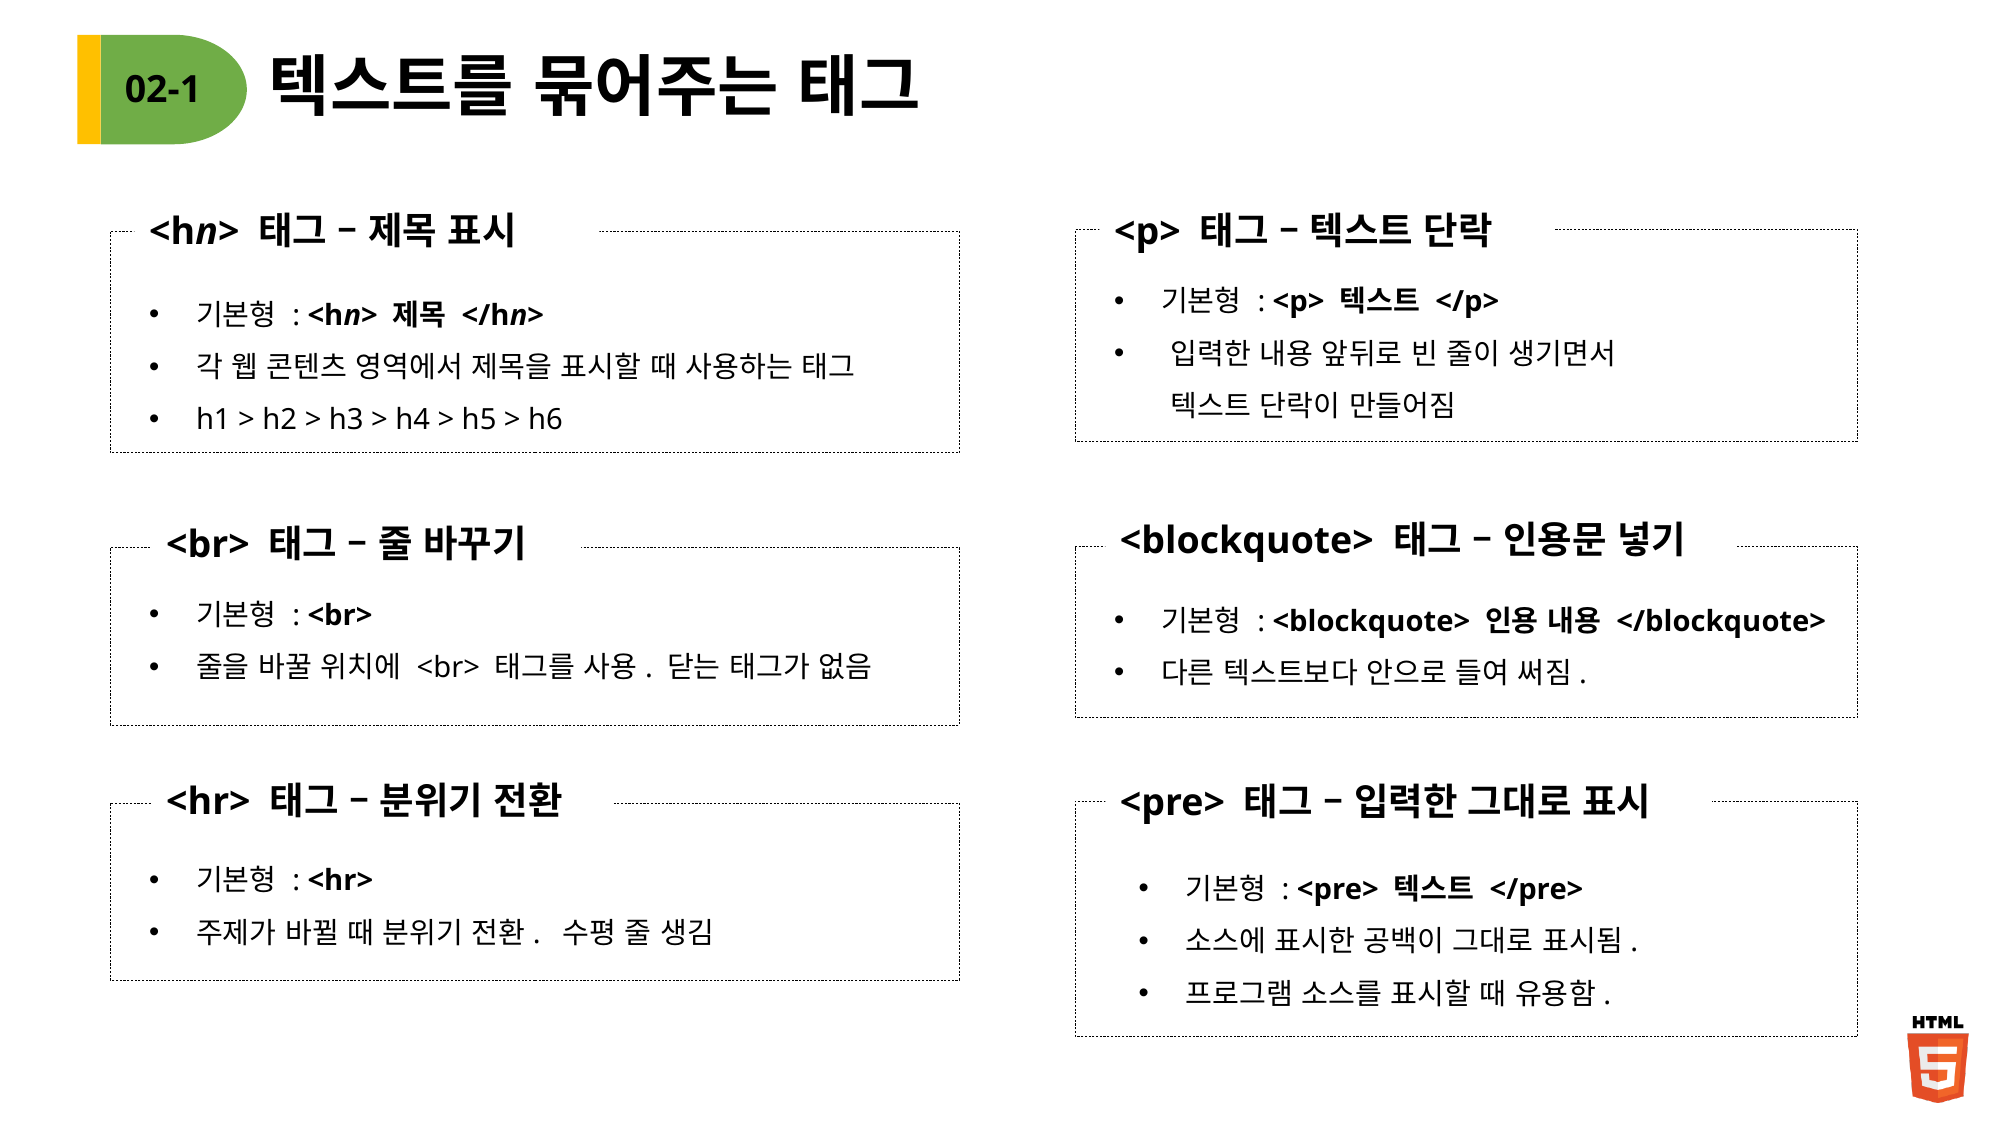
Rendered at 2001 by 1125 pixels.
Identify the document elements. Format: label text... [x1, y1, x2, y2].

text_box [1074, 229, 1859, 442]
text_box [1074, 546, 1859, 718]
text_box 02-1 [110, 57, 241, 118]
text_box [109, 230, 961, 454]
text_box <hr> 태그 – 분위기 전환 [151, 769, 614, 830]
text_box <pre> 태그 – 입력한 그대로 표시 [1105, 770, 1712, 831]
text_box <br> 태그 – 줄 바꾸기 [151, 512, 582, 571]
text_box 기본형 : <pre> 텍스트 </pre> 소스에 표시한 공백이 그대로 표시됨. 프로그램 소스를 표시할 때 유용함. [1123, 845, 2000, 1048]
text_box <hn> 태그 – 제목 표시 [134, 199, 600, 260]
text_box 기본형 : <p> 텍스트 </p> 입력한 내용 앞뒤로 빈 줄이 생기면서 텍스트 단락이 만들어짐 [1099, 257, 1742, 430]
text_box <blockquote> 태그 – 인용문 넣기 [1105, 508, 1737, 568]
text_box 기본형 : <hr> 주제가 바뀔 때 분위기 전환. 수평 줄 생김 [134, 836, 1035, 957]
text_box [1074, 800, 1859, 1037]
text_box [109, 547, 961, 726]
text_box 기본형 : <hn> 제목 </hn> 각 웹 콘텐츠 영역에서 제목을 표시할 때 사용하는 태그 h1 > h2 > h3 > h4 > h5 > h6 [134, 271, 1035, 474]
text_box [109, 802, 961, 981]
text_box <p> 태그 – 텍스트 단락 [1099, 199, 1555, 257]
picture [1894, 1048, 1981, 1103]
text_box 기본형 : <br> 줄을 바꿀 위치에 <br> 태그를 사용. 닫는 태그가 없음 [134, 571, 1035, 692]
title 텍스트를 묶어주는 태그 [253, 33, 1746, 144]
text_box 기본형 : <blockquote> 인용 내용 </blockquote> 다른 텍스트보다 안으로 들여 써짐. [1099, 576, 2000, 697]
